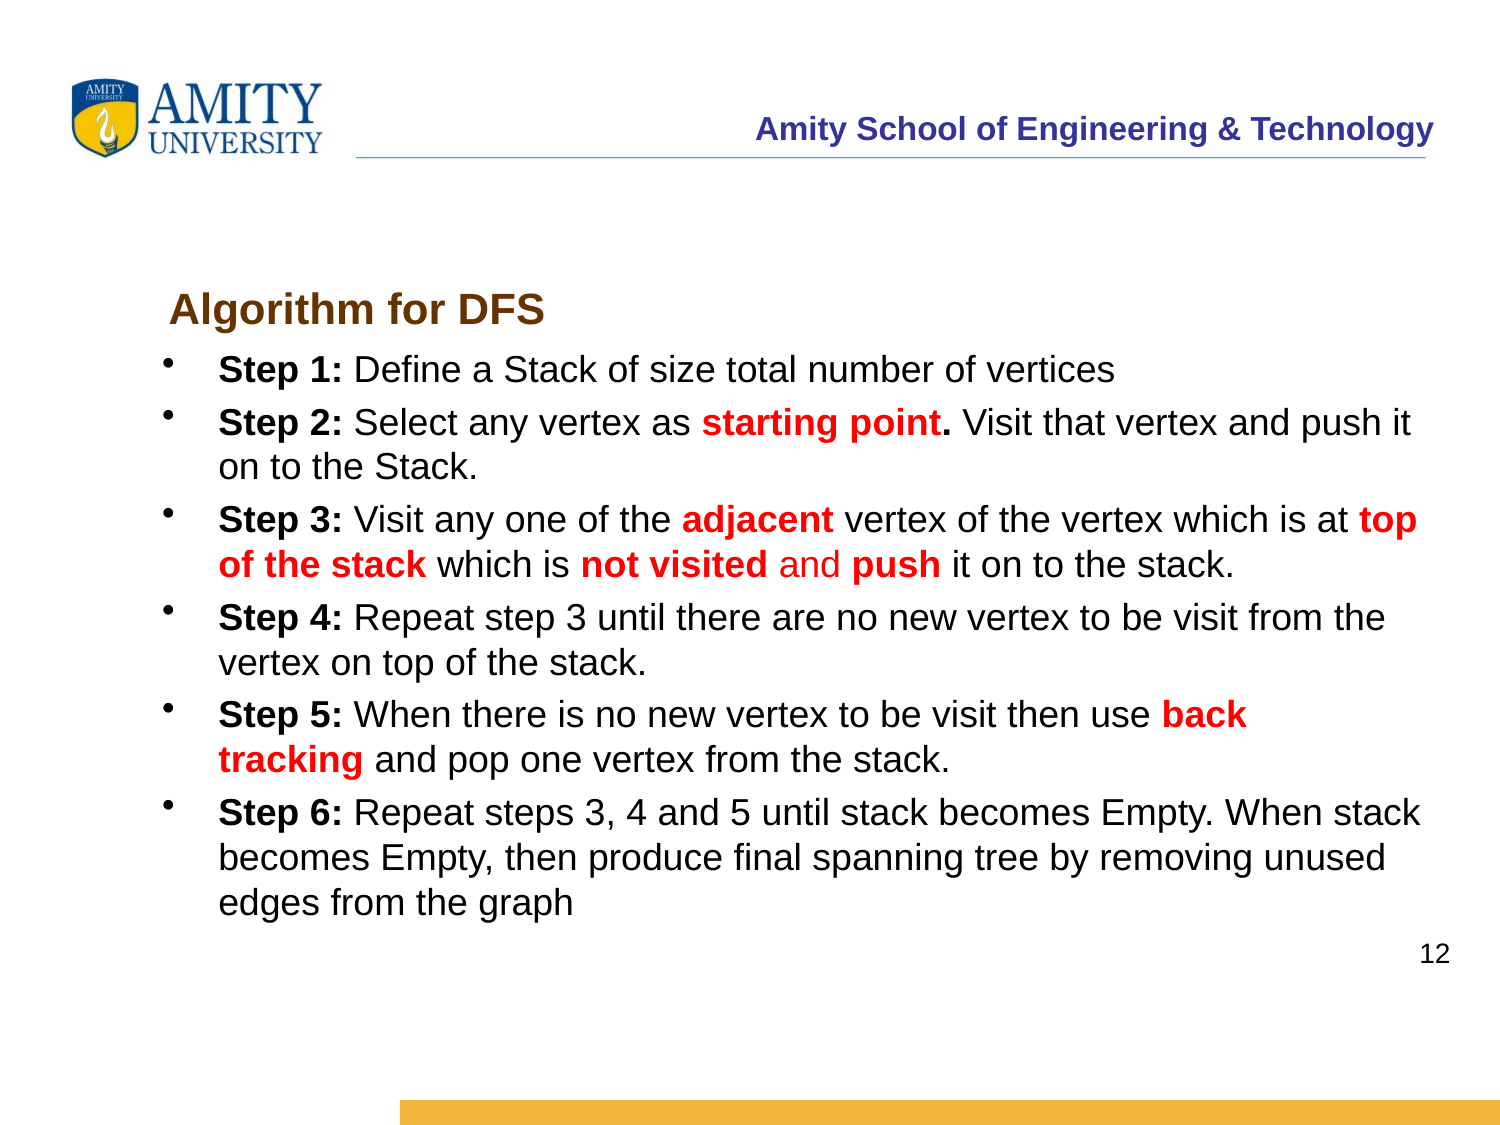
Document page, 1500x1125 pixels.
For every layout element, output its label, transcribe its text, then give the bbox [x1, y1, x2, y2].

text_box Algorithm for DFS [153, 273, 1033, 337]
picture [0, 0, 1500, 188]
slide_number 12 [1115, 929, 1466, 987]
list Step 1: Define a Stack of size total number of vertices Step 2: Select any vertex as starting point. Visit that vertex and push it on to the Stack. Step 3: Visit any one of the adjacent vertex of the vertex which is at top of the stack which is not visited and push it on to the stack. Step 4: Repeat step 3 until there are no new vertex to be visit from the vertex on top of the stack. Step 5: When there is no new vertex to be visit then use back tracking and pop one vertex from the stack. Step 6: Repeat steps 3, 4 and 5 until stack becomes Empty. When stack becomes Empty, then produce final spanning tree by removing unused edges from the graph [147, 337, 1470, 929]
